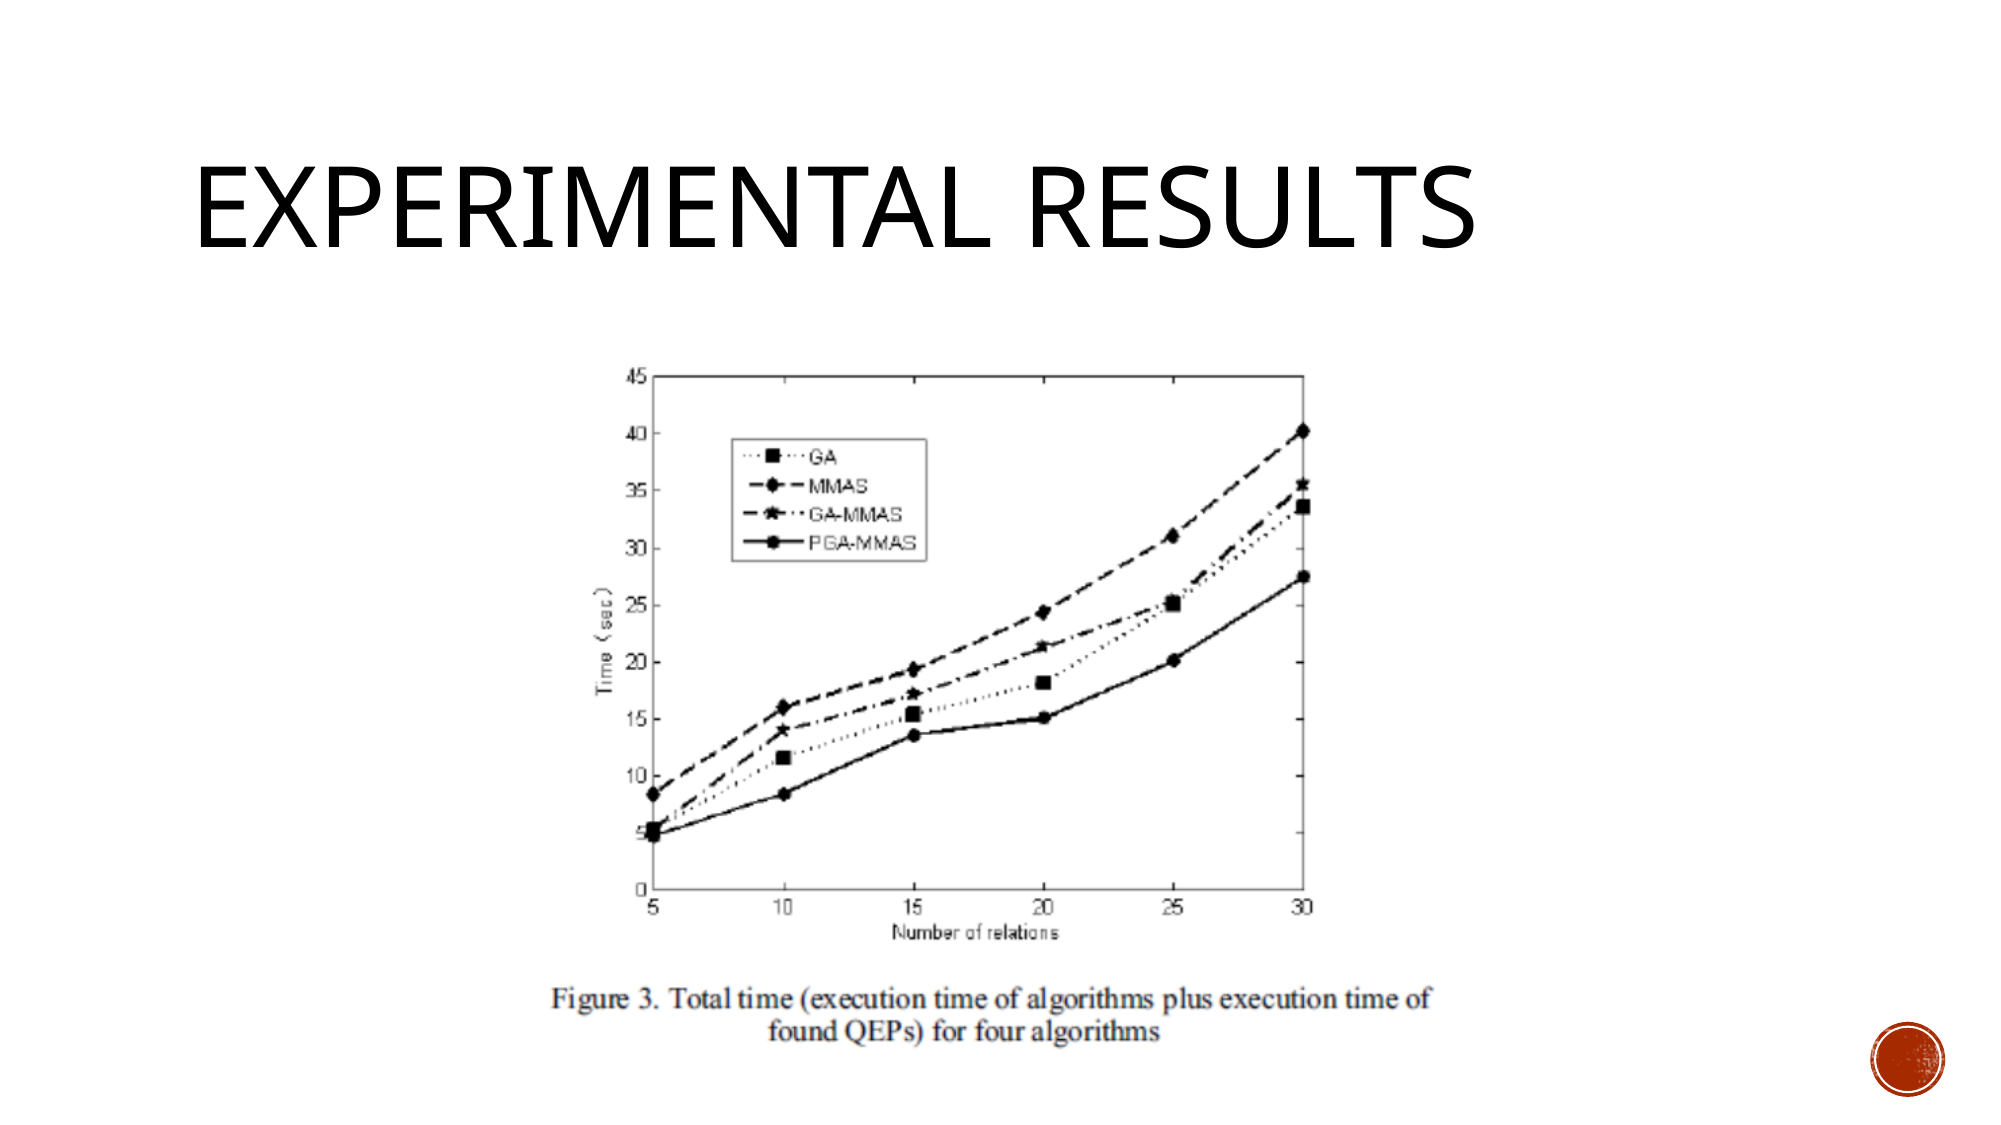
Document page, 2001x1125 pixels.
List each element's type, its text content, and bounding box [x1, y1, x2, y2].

title EXPERIMENTAL RESULTS [175, 79, 1826, 344]
picture [458, 343, 1473, 1062]
